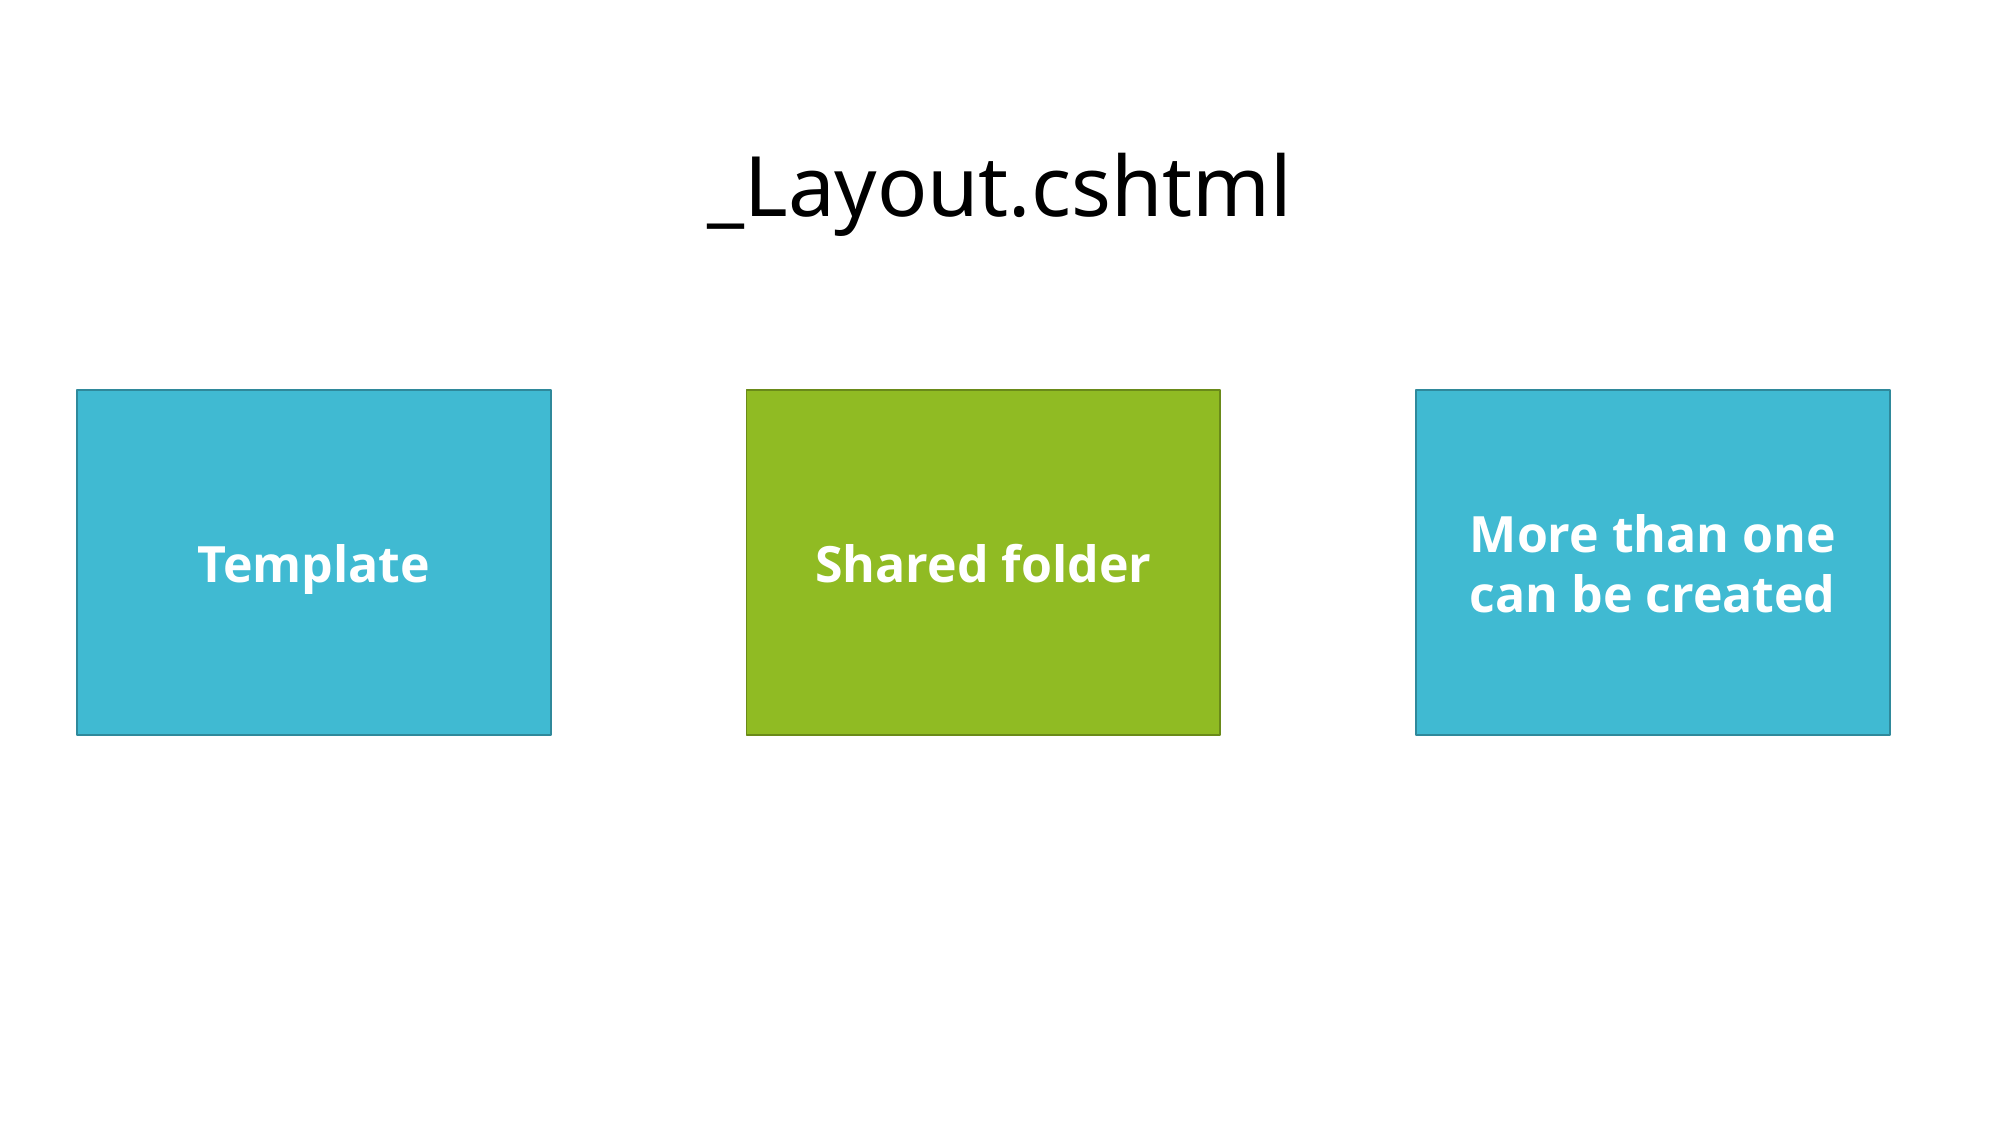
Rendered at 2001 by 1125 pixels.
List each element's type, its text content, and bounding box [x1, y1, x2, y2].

text_box Shared folder [746, 389, 1221, 736]
text_box Template [76, 389, 552, 736]
text_box More than one can be created [1415, 389, 1891, 736]
text_box _Layout.cshtml [451, 125, 1549, 241]
